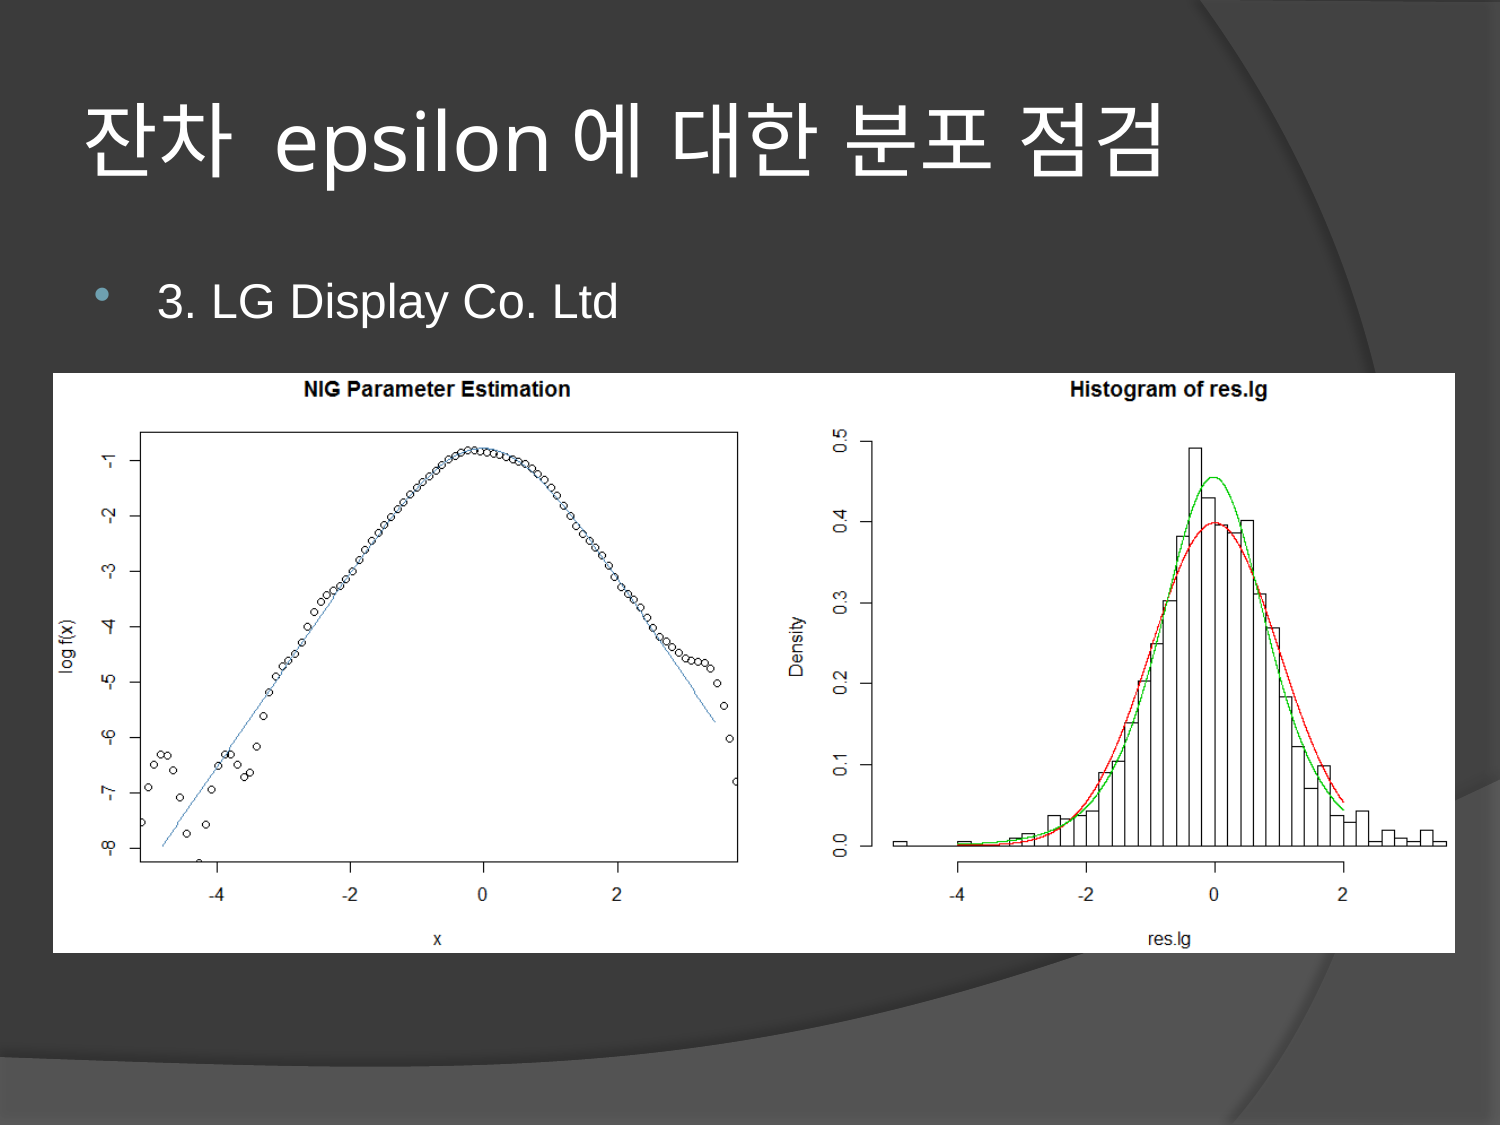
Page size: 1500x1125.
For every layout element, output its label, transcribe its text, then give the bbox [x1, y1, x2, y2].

title 잔차 epsilon에 대한 분포 점검 [75, 45, 1300, 233]
list 3. LG Display Co. Ltd [75, 262, 675, 350]
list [52, 373, 1455, 953]
